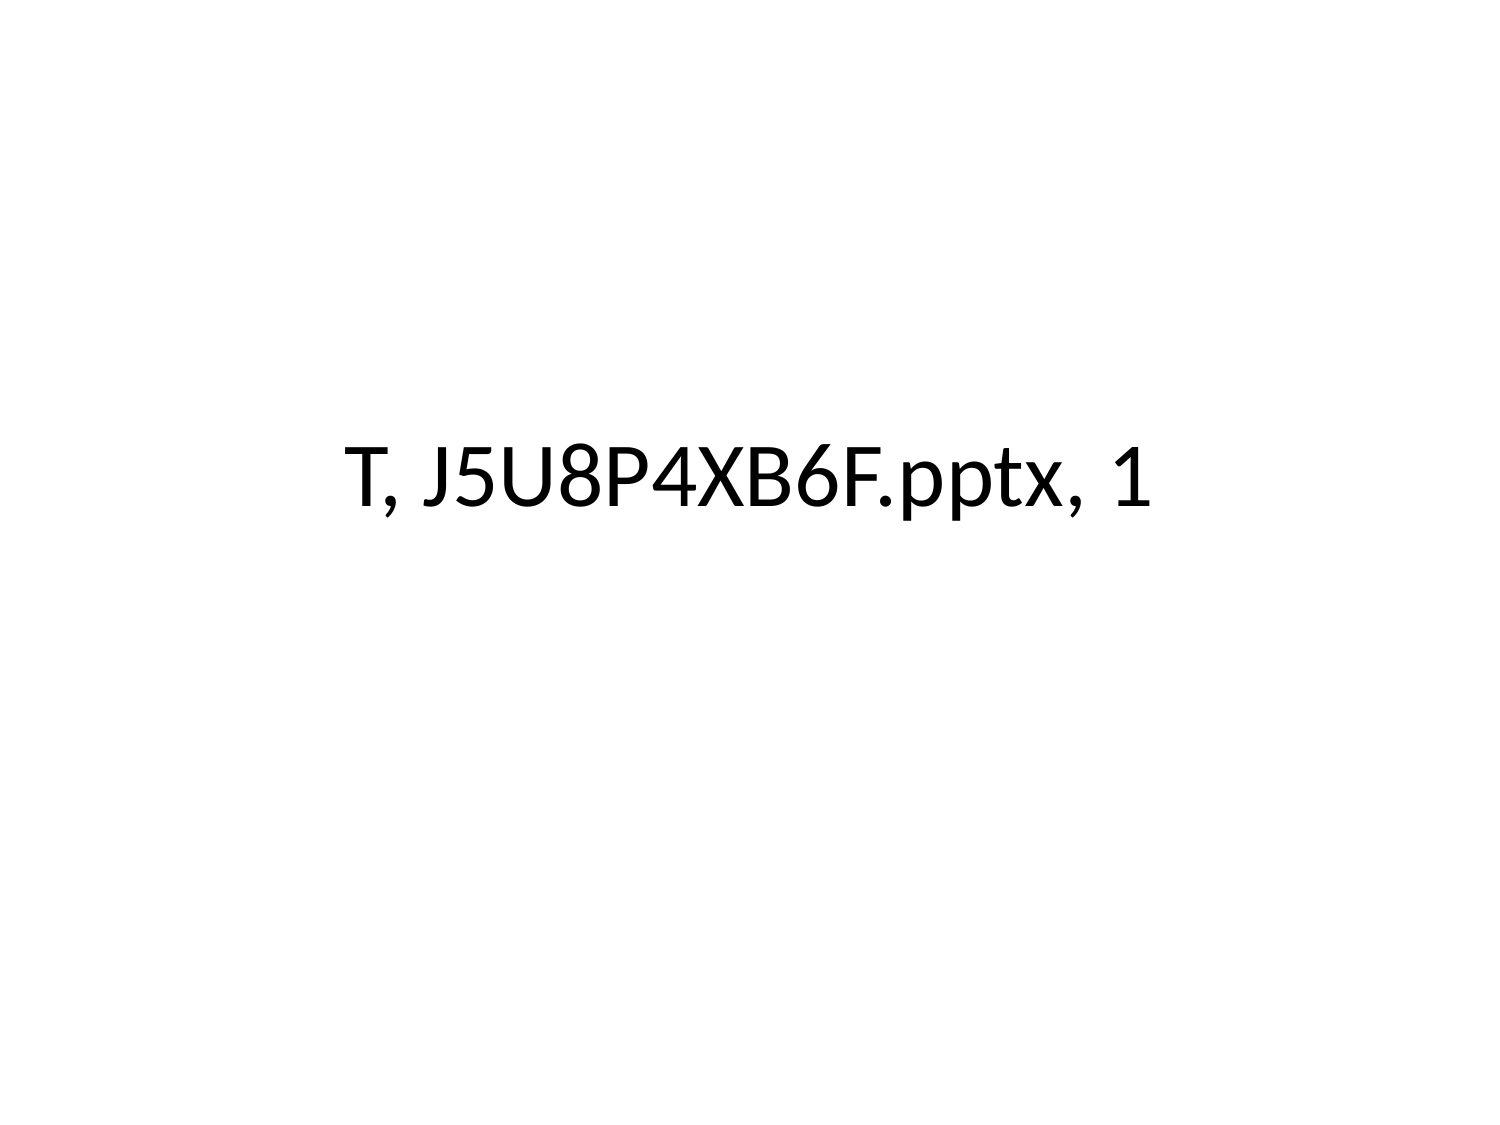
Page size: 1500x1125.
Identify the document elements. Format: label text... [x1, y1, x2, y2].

title T, J5U8P4XB6F.pptx, 1 [112, 349, 1388, 591]
